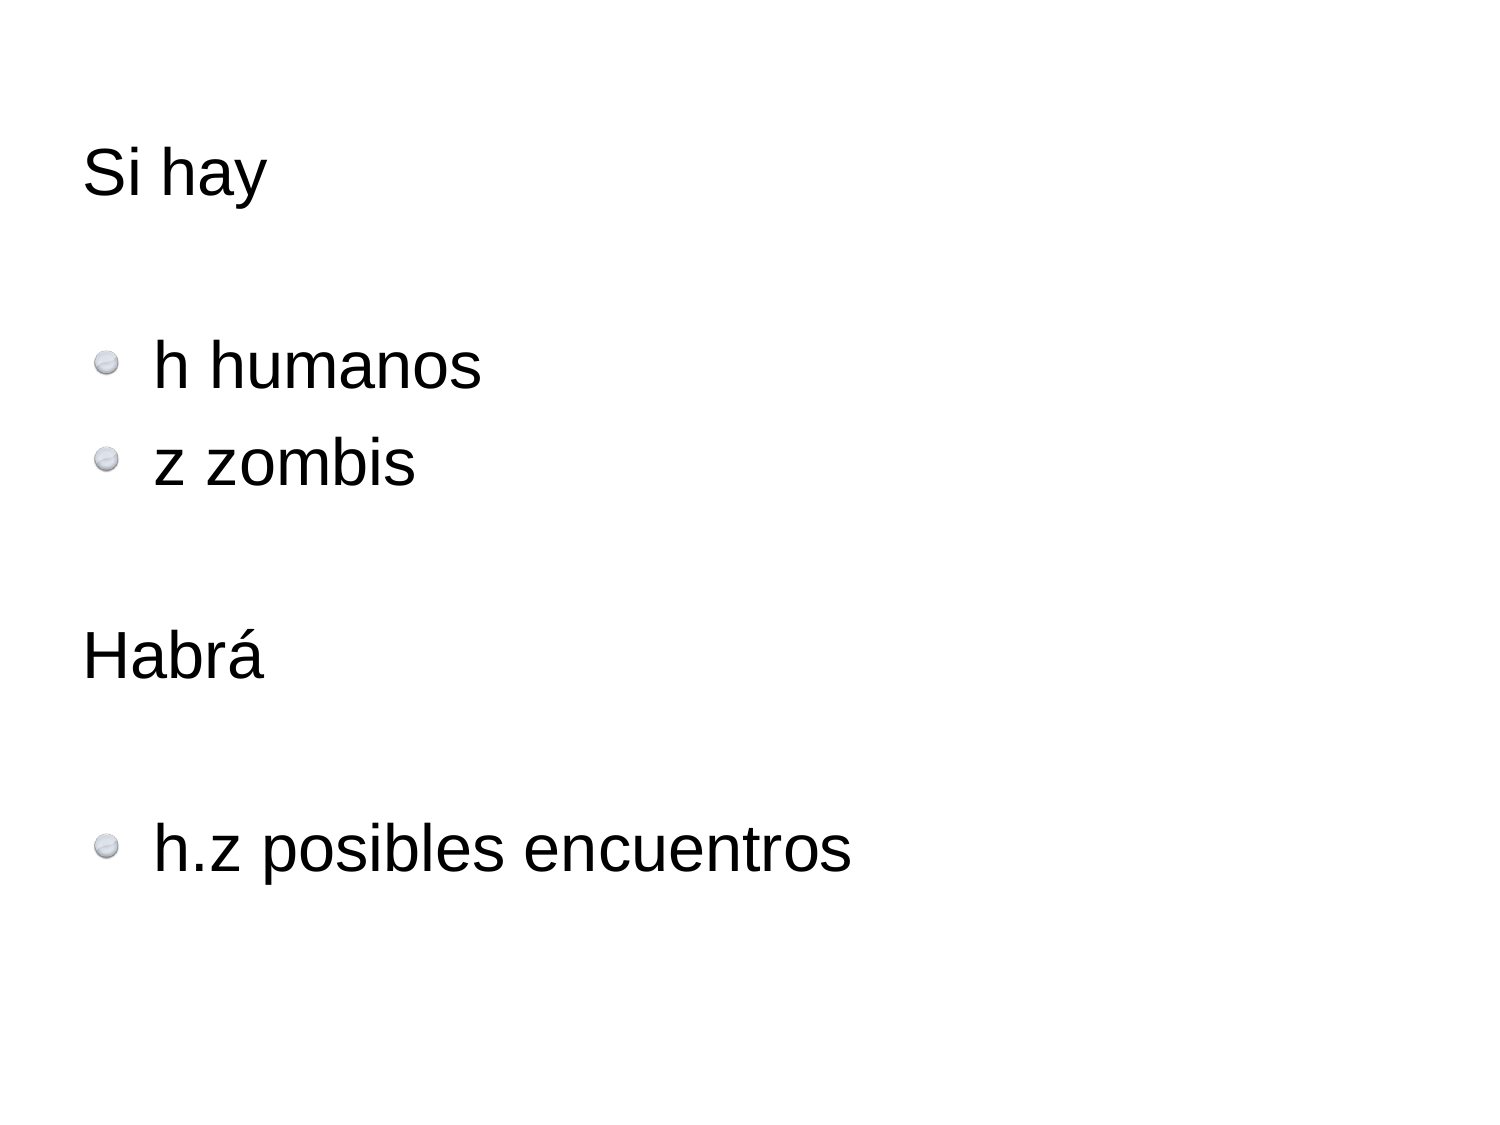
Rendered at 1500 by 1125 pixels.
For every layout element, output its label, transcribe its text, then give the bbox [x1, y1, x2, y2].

picture [82, 434, 130, 482]
picture [82, 338, 130, 385]
picture [82, 821, 130, 869]
subtitle Si hay h humanos z zombis Habrá h.z posibles encuentros [75, 120, 1425, 1005]
